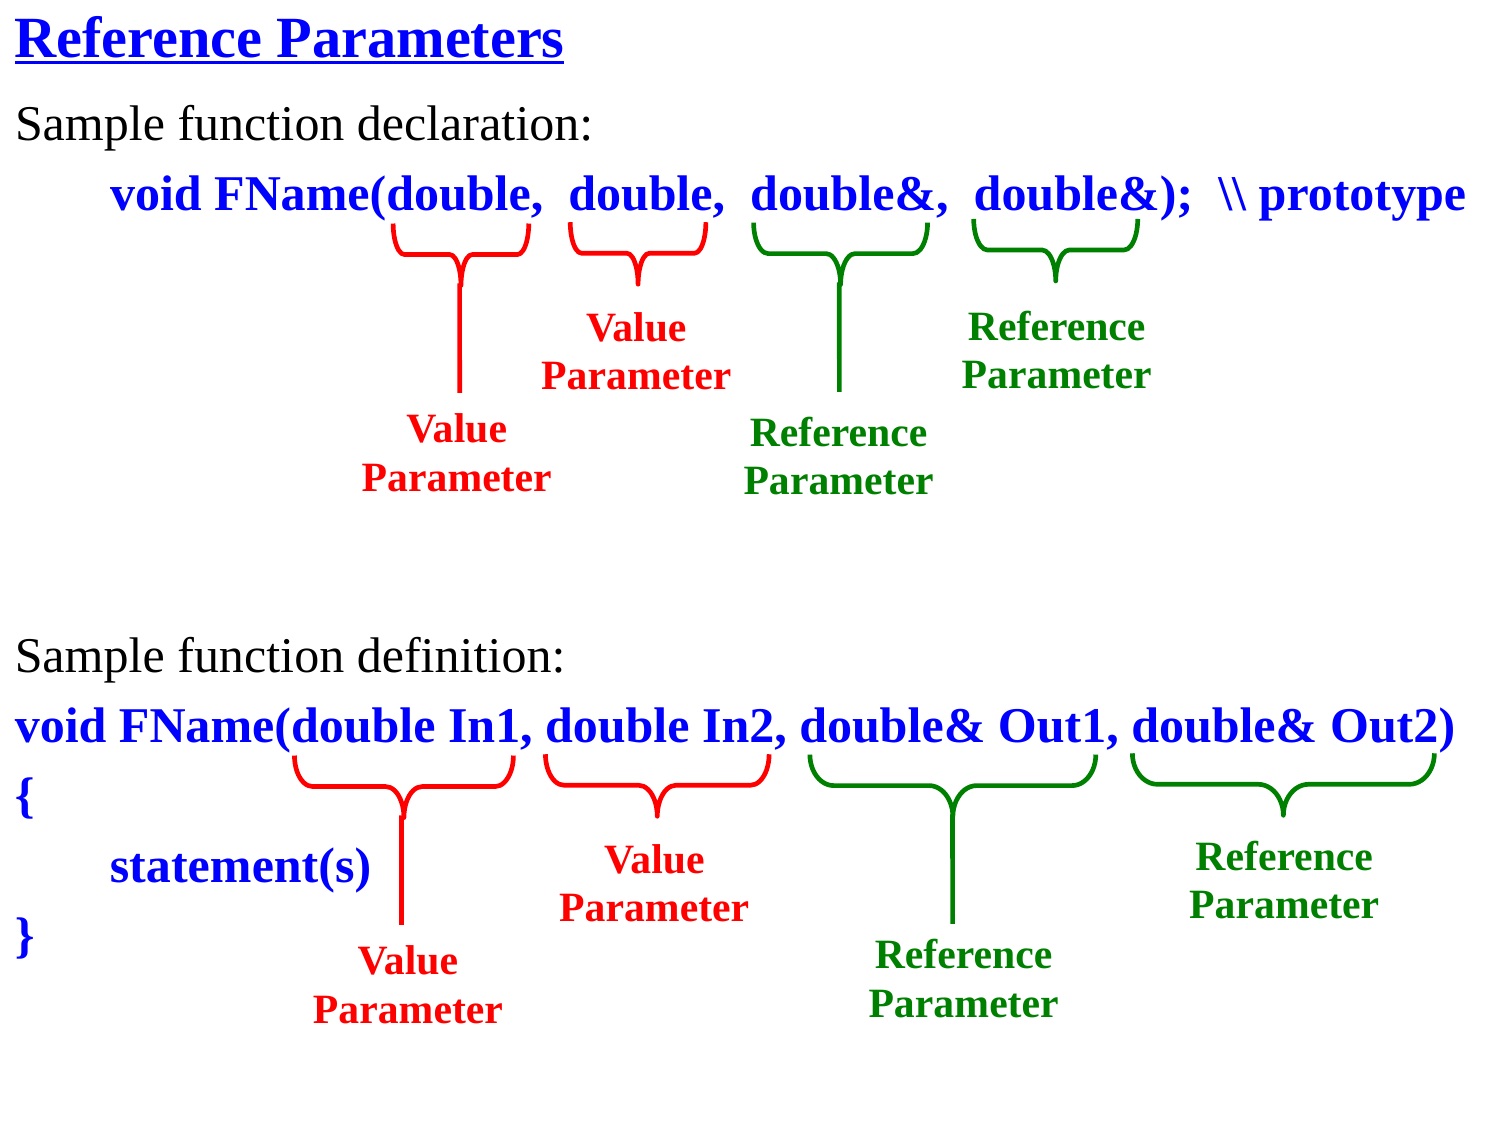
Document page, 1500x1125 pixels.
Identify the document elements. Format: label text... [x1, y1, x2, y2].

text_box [0, 615, 1500, 1041]
text_box Reference Parameters [0, 0, 624, 78]
list Sample function declaration: void FName(double, double, double&, double&); \\ prototype [0, 83, 1500, 614]
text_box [346, 218, 1167, 513]
